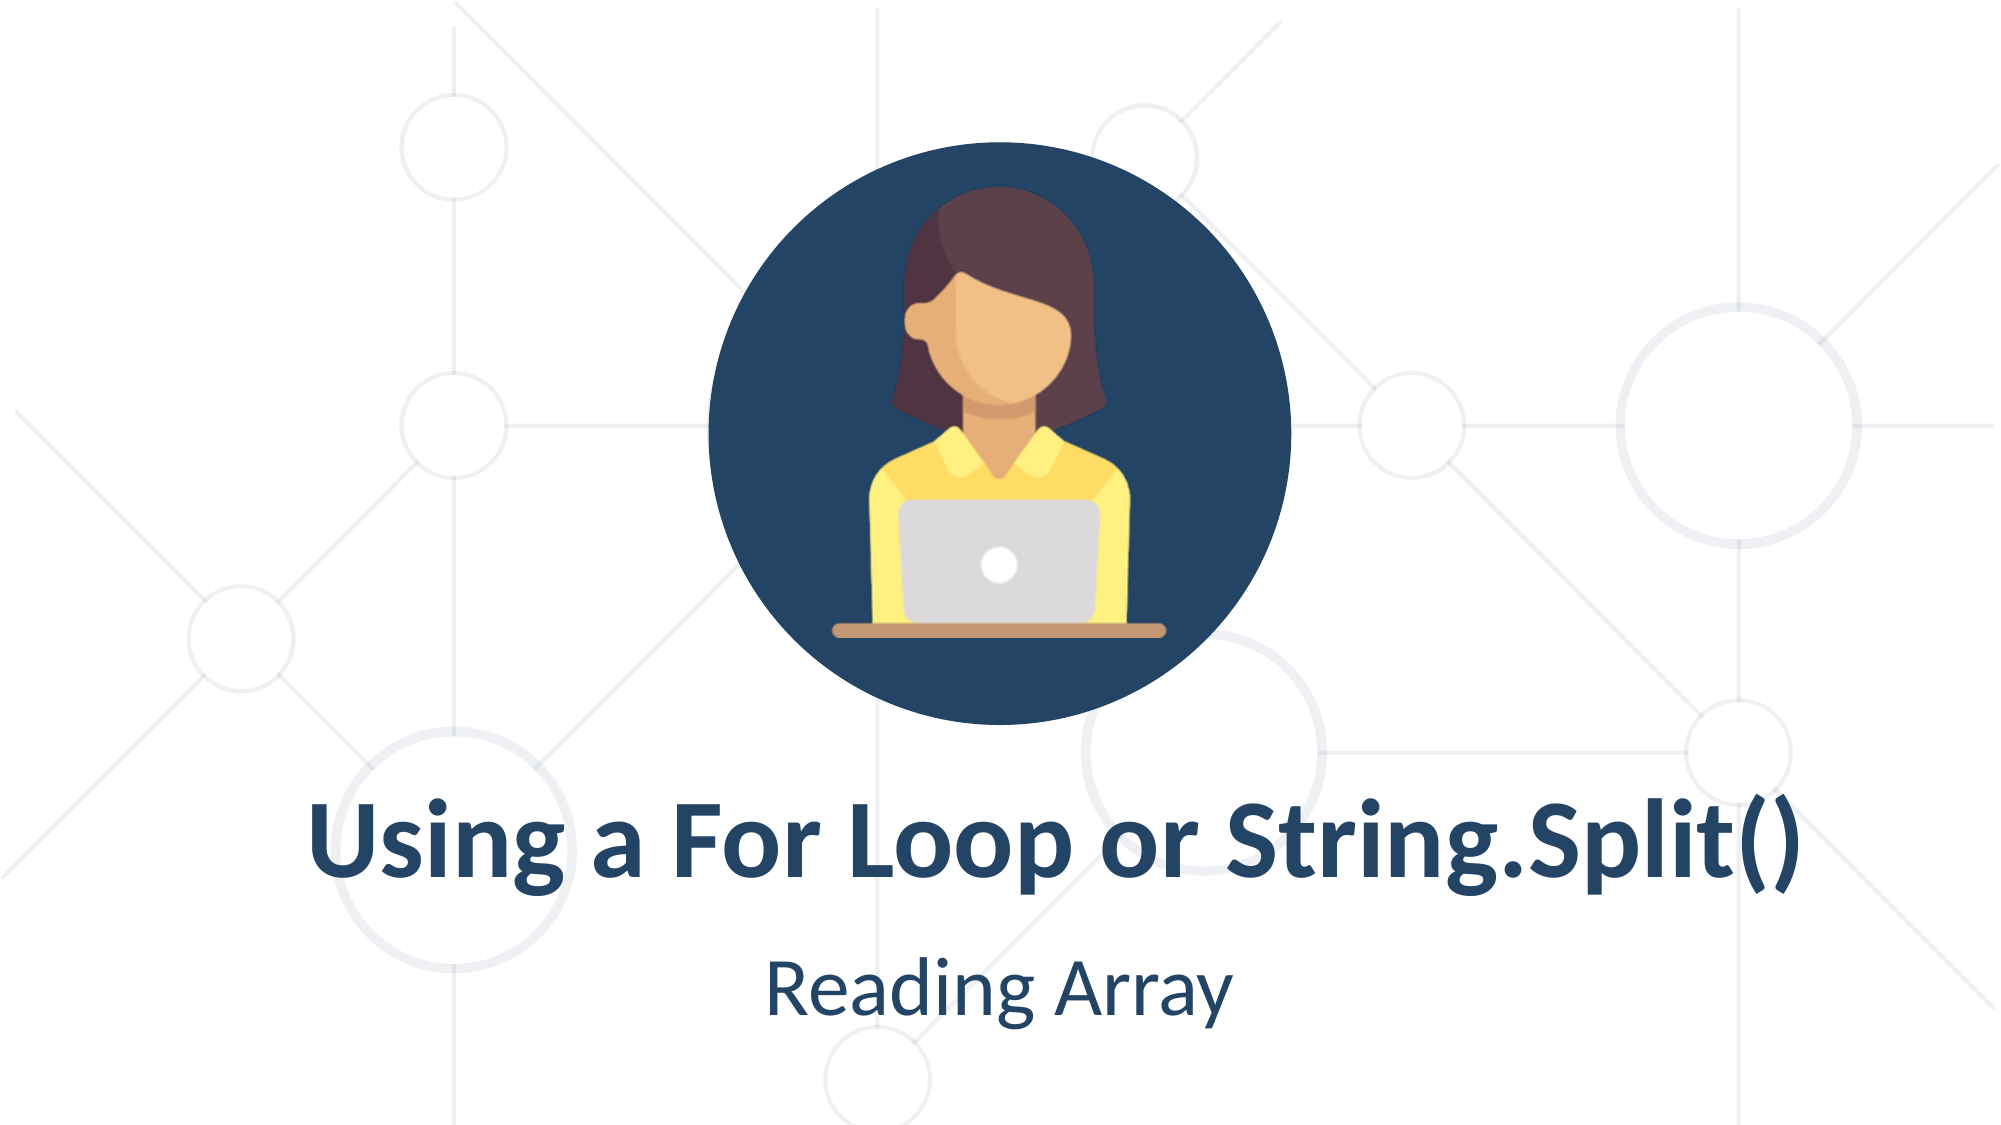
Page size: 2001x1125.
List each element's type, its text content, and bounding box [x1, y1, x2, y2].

subtitle Reading Array [100, 916, 1900, 1043]
picture [774, 187, 1226, 638]
title Using a For Loop or String.Split() [158, 769, 1957, 896]
